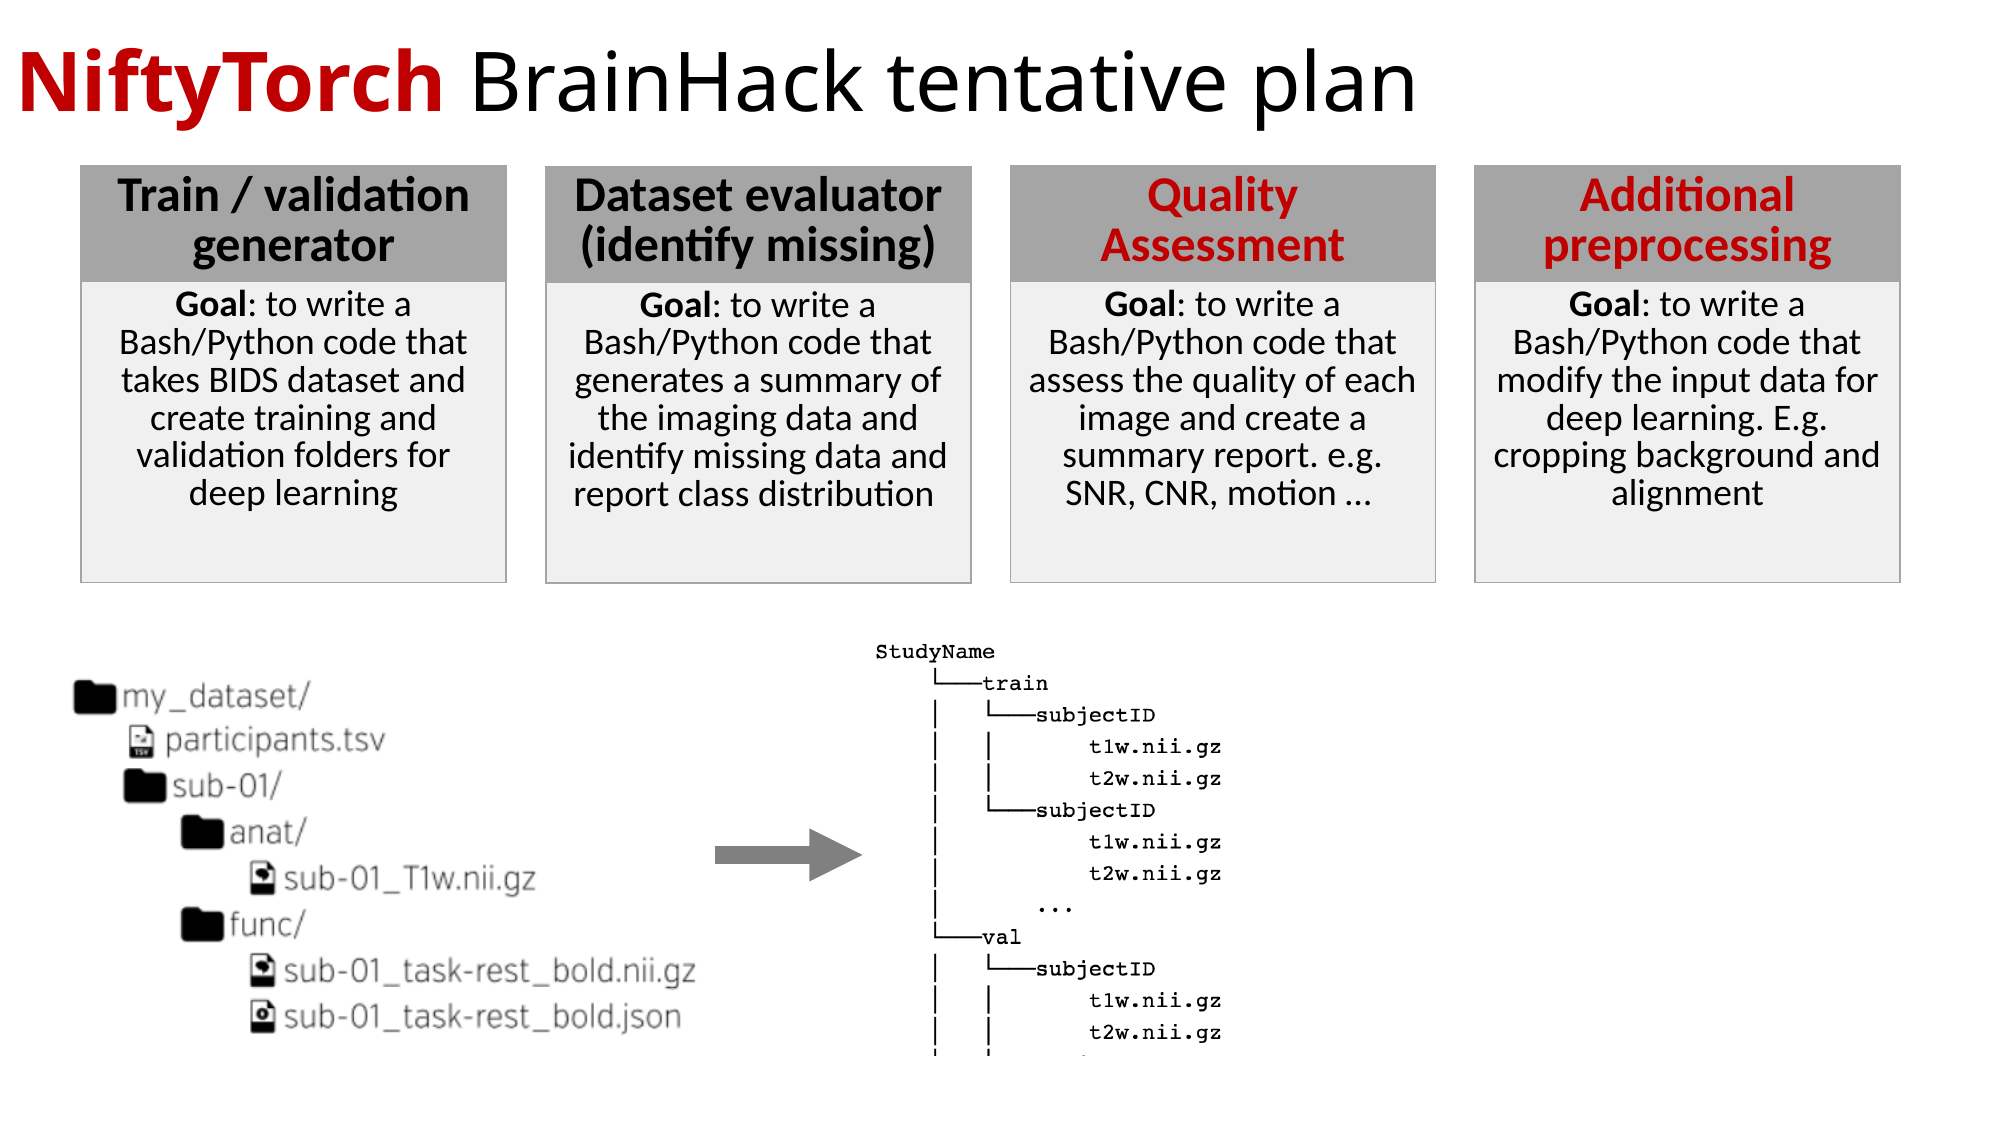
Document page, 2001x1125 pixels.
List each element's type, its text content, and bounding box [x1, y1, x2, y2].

picture [60, 667, 715, 1043]
table_cell Goal: to write a Bash/Python code that generates a summary of the imaging data and identify missing data and report class distribution [547, 283, 970, 582]
table_header Dataset evaluator (identify missing) [547, 167, 970, 281]
table_cell Goal: to write a Bash/Python code that assess the quality of each image and create a summary report. e.g. SNR, CNR, motion … [1011, 282, 1435, 582]
table_header Train / validation generator [82, 167, 505, 280]
title NiftyTorch BrainHack tentative plan [0, 32, 1725, 137]
table_header Quality Assessment [1011, 167, 1435, 280]
table_cell Goal: to write a Bash/Python code that modify the input data for deep learning. E.g. cropping background and alignment [1476, 282, 1899, 582]
picture [862, 629, 1288, 1056]
table_cell Goal: to write a Bash/Python code that takes BIDS dataset and create training and validation folders for deep learning [82, 282, 505, 582]
table_header Additional preprocessing [1476, 167, 1899, 280]
